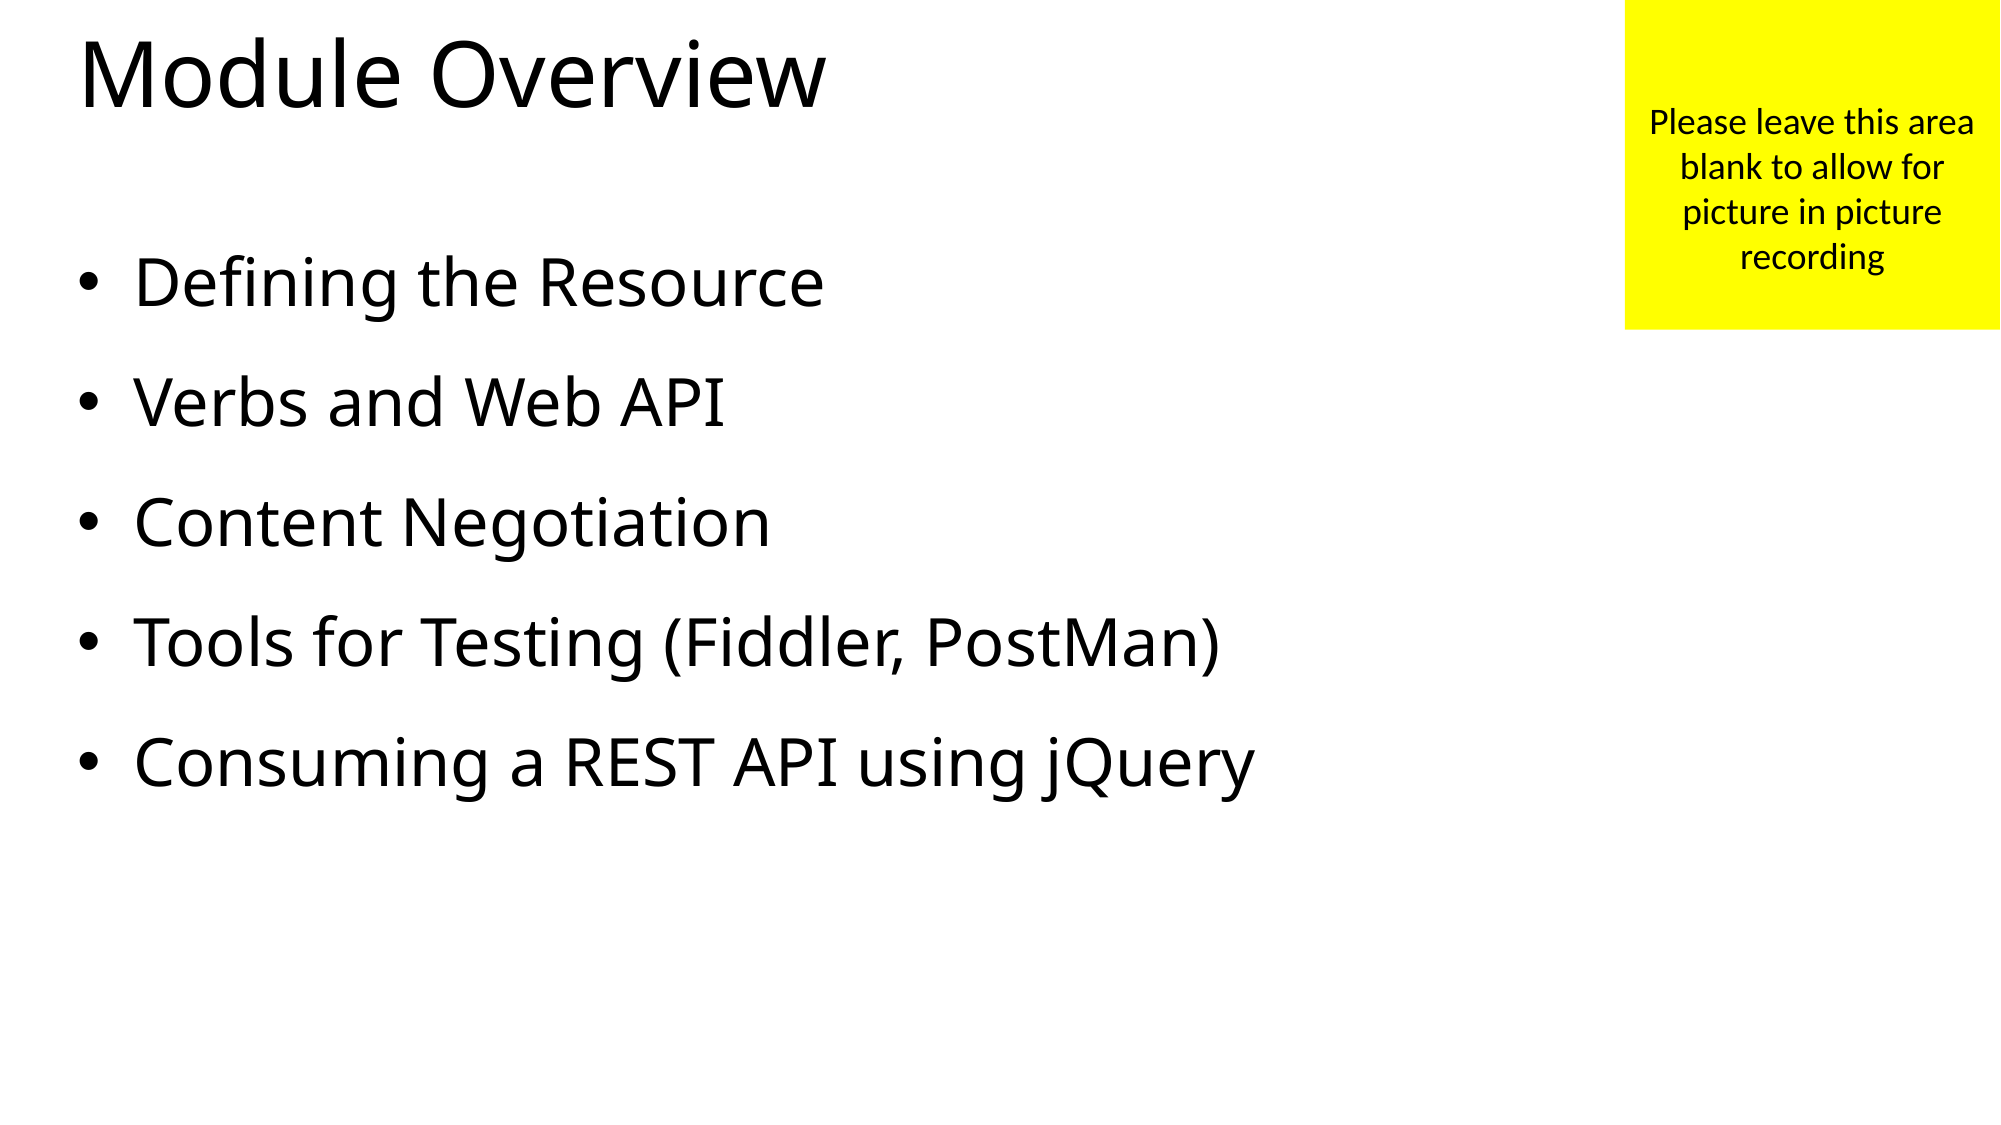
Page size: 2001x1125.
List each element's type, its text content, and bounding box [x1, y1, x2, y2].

text_box Please leave this area blank to allow for picture in picture recording [1624, 0, 2000, 330]
title Module Overview [62, 29, 1624, 205]
list Defining the Resource Verbs and Web API Content Negotiation Tools for Testing (Fiddler, PostMan) Consuming a REST API using jQuery [62, 227, 1953, 1096]
